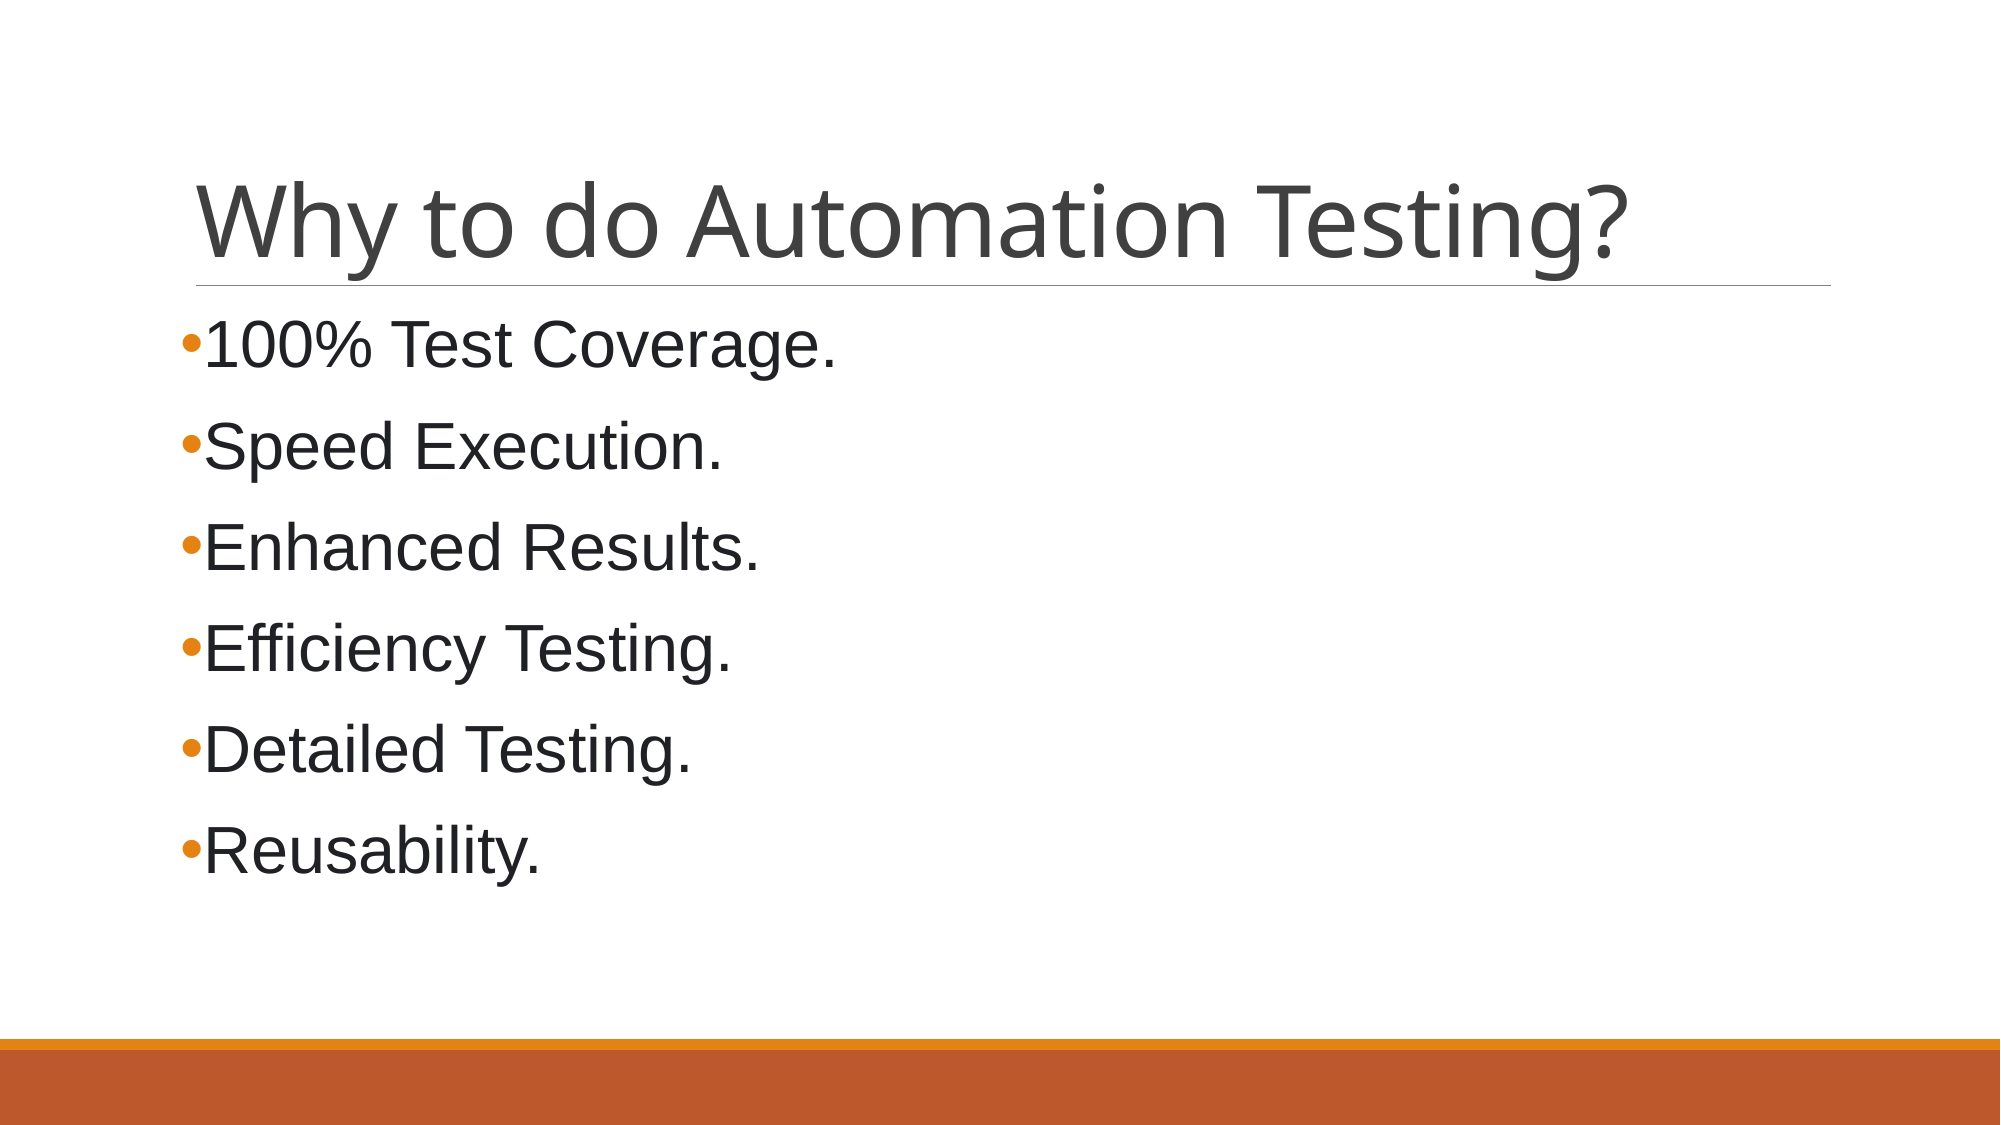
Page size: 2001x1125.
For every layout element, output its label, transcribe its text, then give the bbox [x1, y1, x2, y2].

title Why to do Automation Testing? [180, 47, 1830, 285]
list 100% Test Coverage. Speed Execution. Enhanced Results. Efficiency Testing. Detailed Testing. Reusability. [180, 302, 1830, 963]
